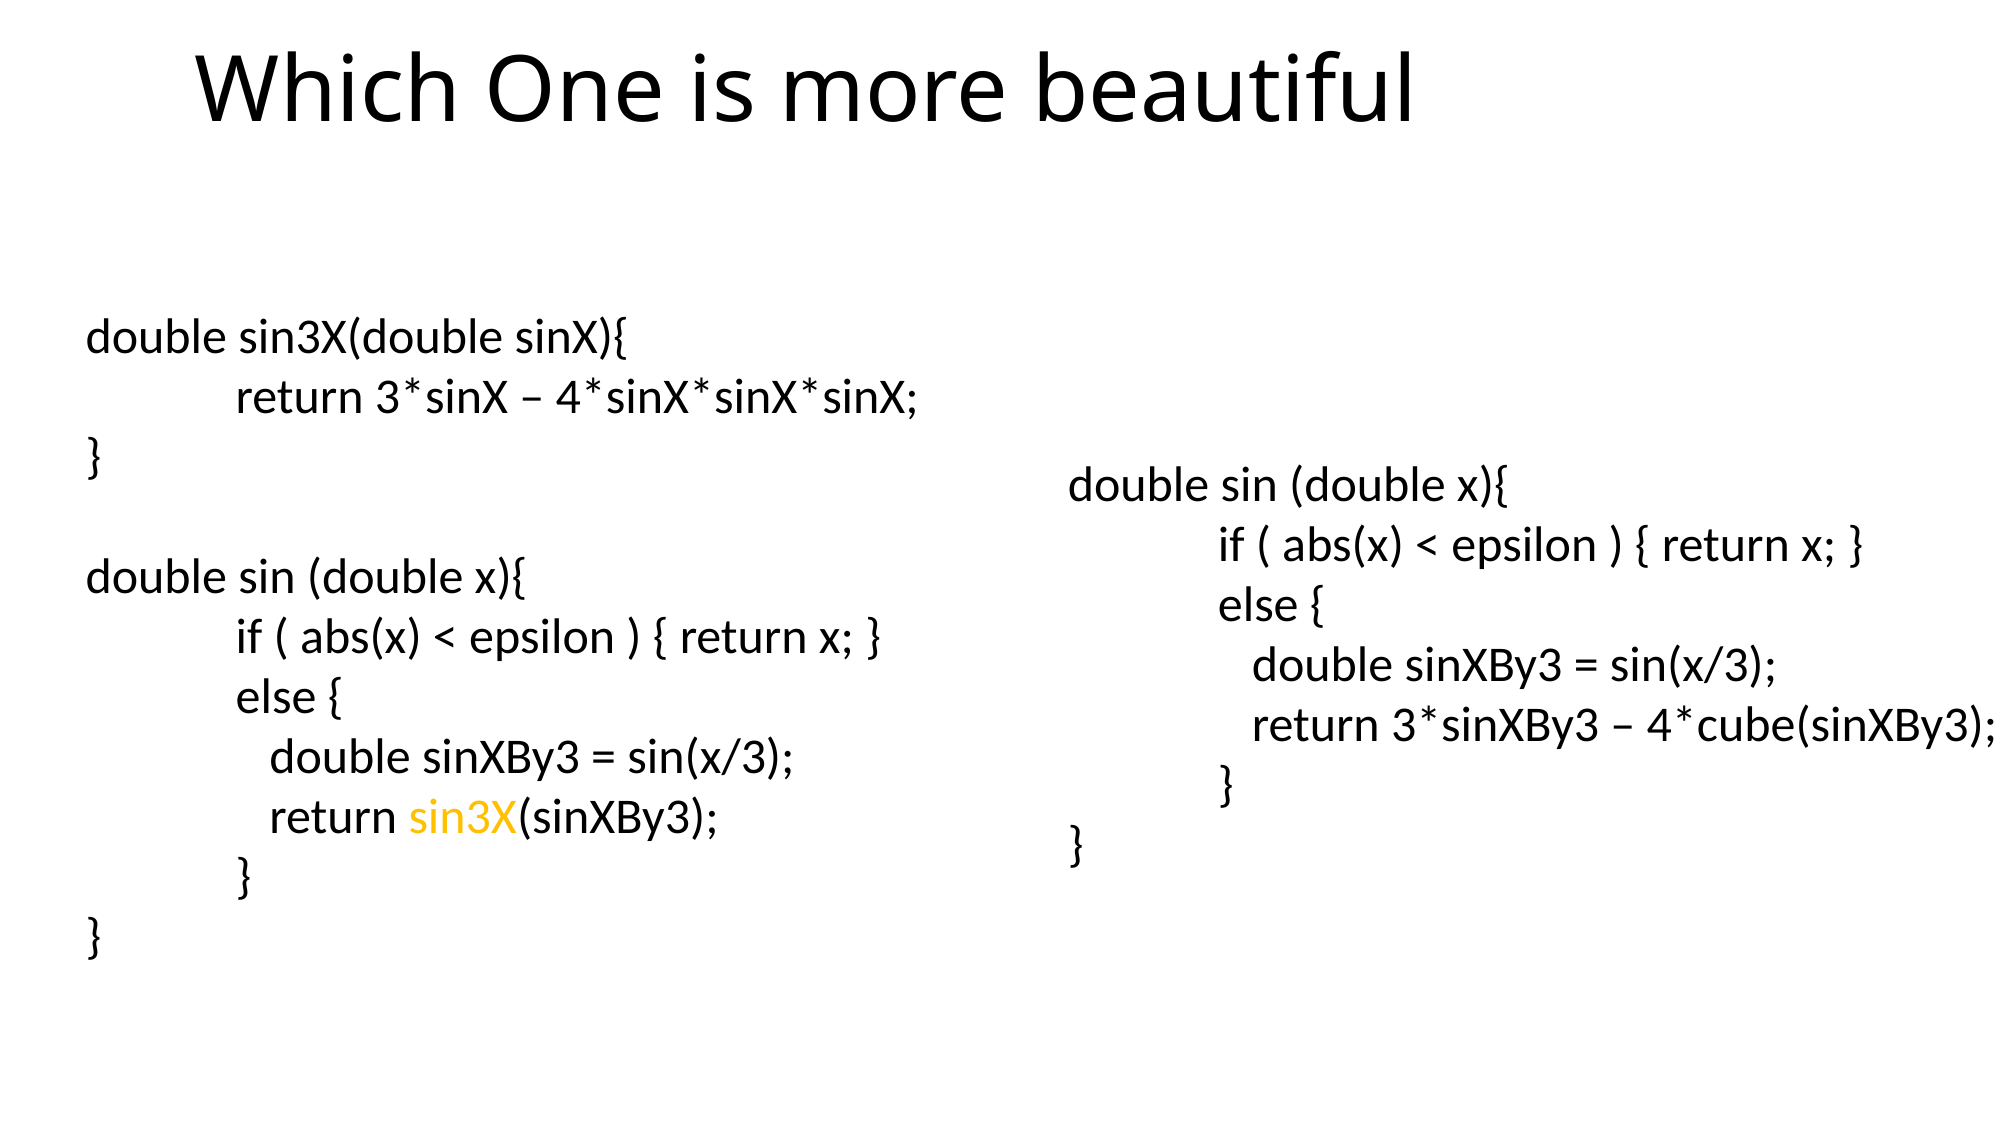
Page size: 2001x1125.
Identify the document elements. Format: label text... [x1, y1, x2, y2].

text_box double sin (double x){ if ( abs(x) < epsilon ) { return x; } else { double sinXBy3 = sin(x/3); return 3*sinXBy3 – 4*cube(sinXBy3); } } [1053, 443, 2000, 879]
title Which One is more beautiful [179, 0, 1905, 184]
text_box double sin3X(double sinX){ return 3*sinX – 4*sinX*sinX*sinX; } double sin (double x){ if ( abs(x) < epsilon ) { return x; } else { double sinXBy3 = sin(x/3); return sin3X(sinXBy3); } } [70, 296, 1001, 971]
